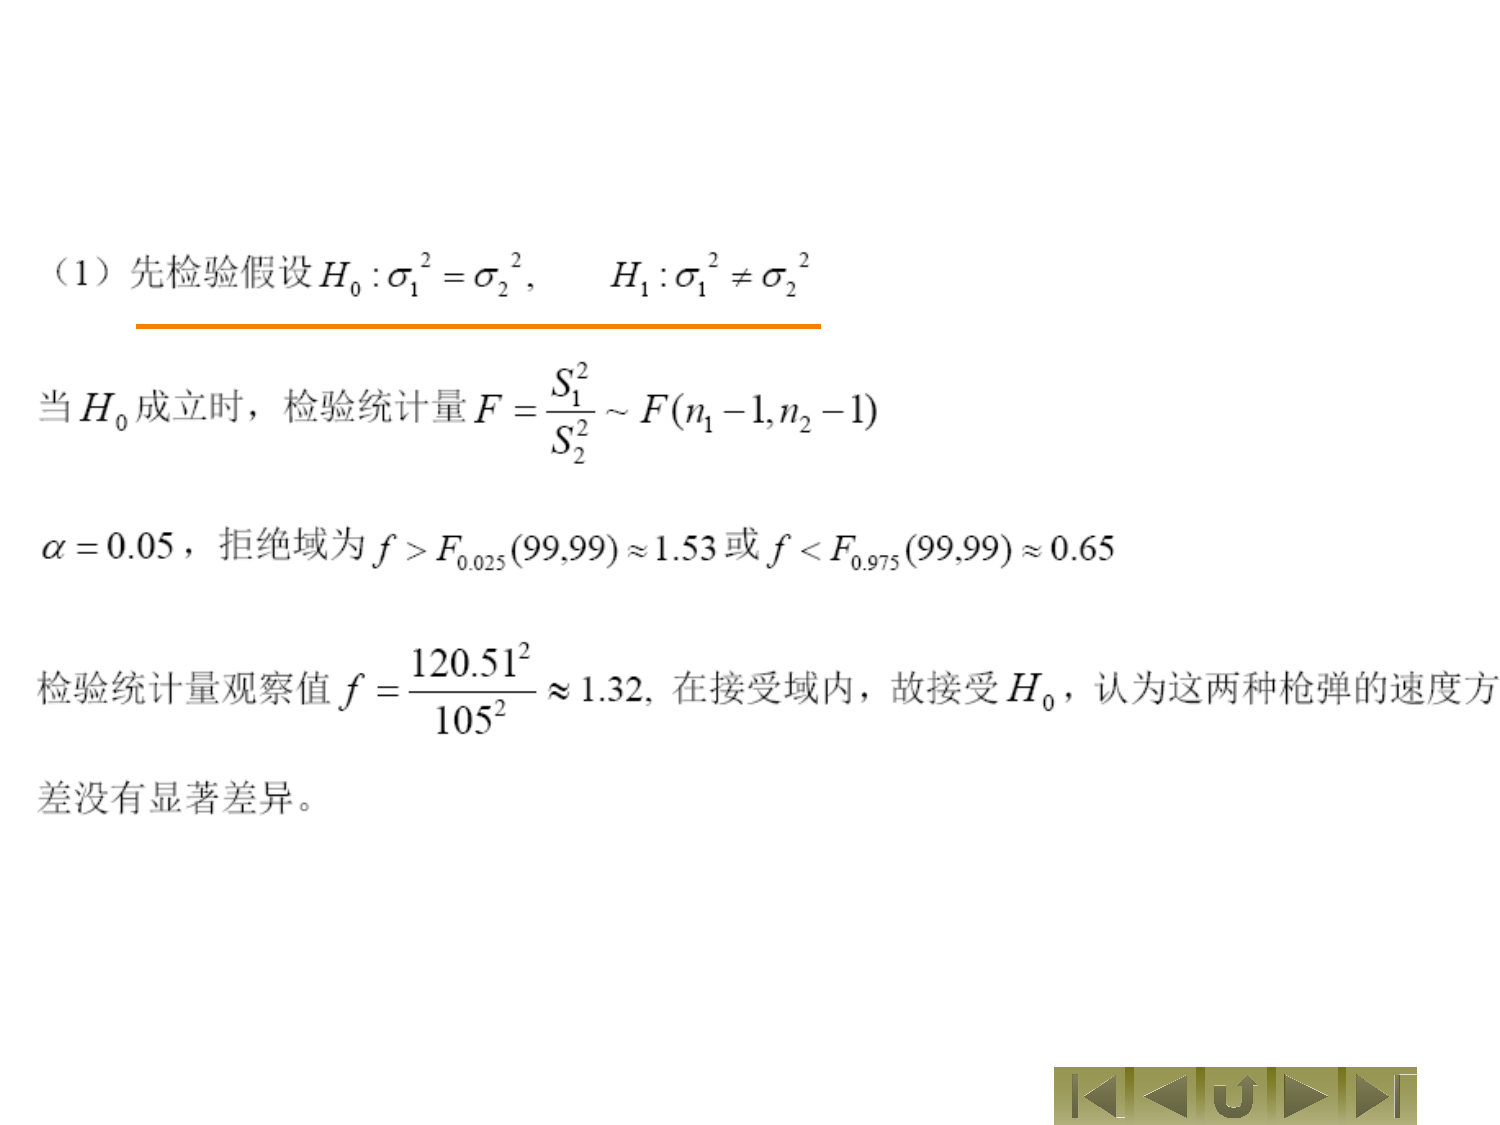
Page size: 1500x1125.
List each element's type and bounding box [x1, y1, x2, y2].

picture [0, 245, 1500, 821]
text_box [1054, 1067, 1418, 1125]
